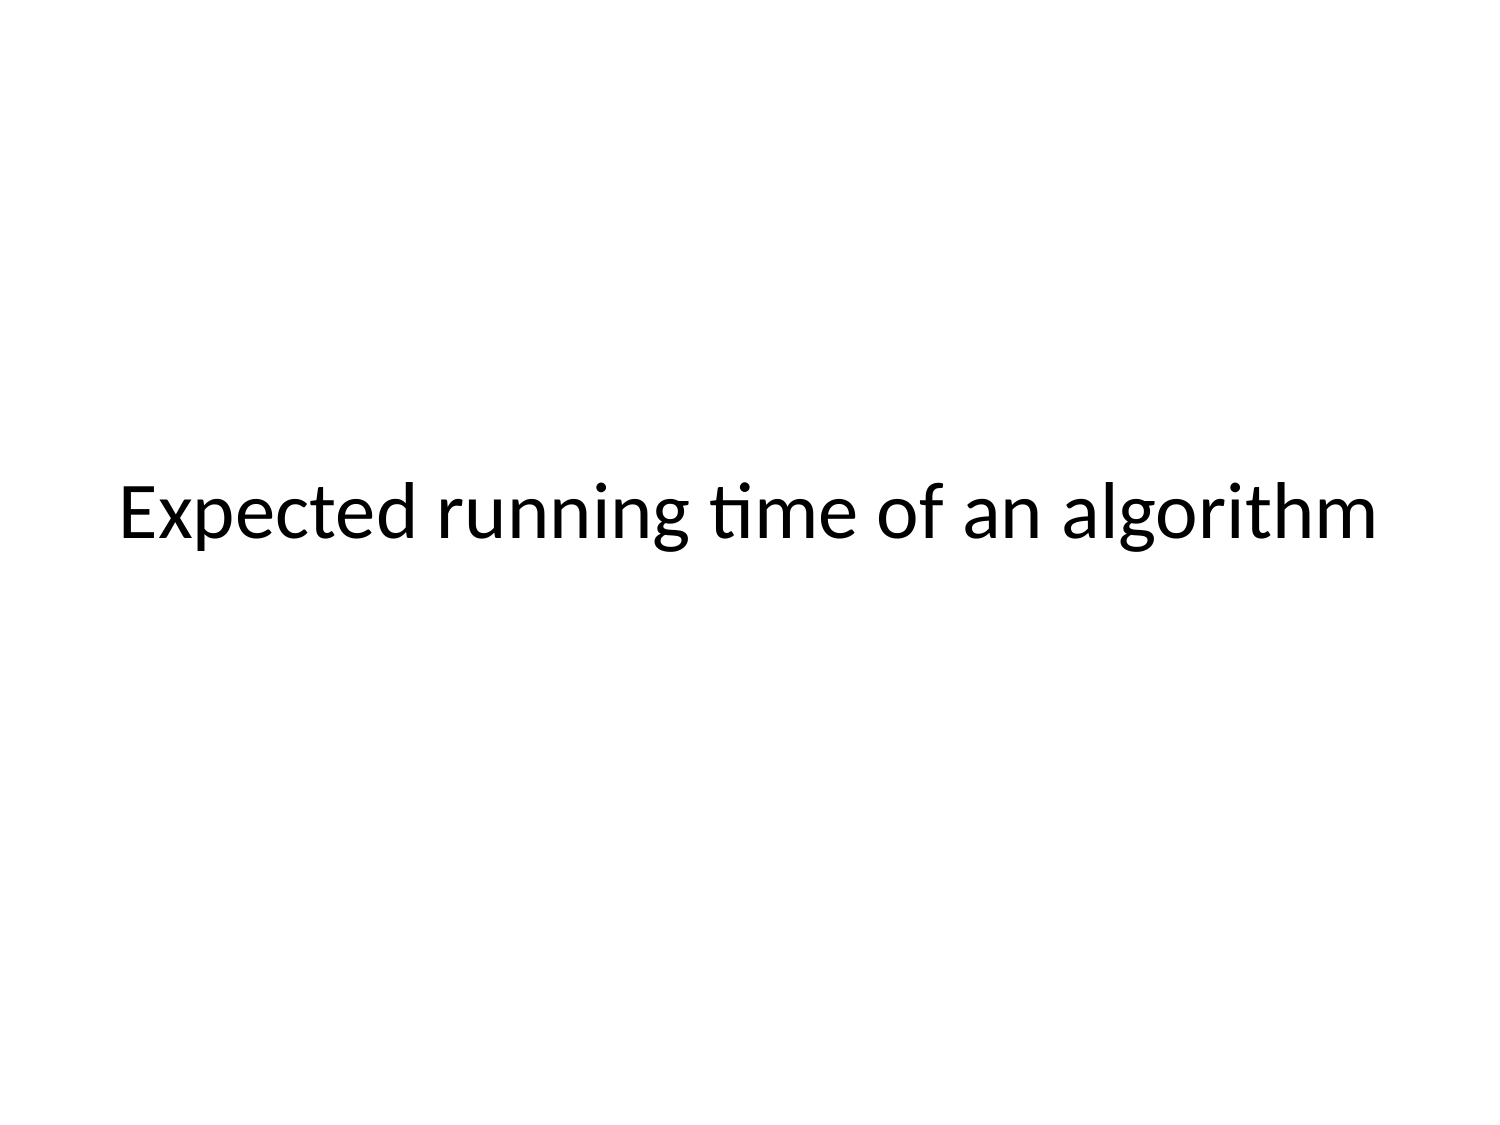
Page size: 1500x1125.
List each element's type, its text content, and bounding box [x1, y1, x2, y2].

title Expected running time of an algorithm [75, 412, 1425, 600]
